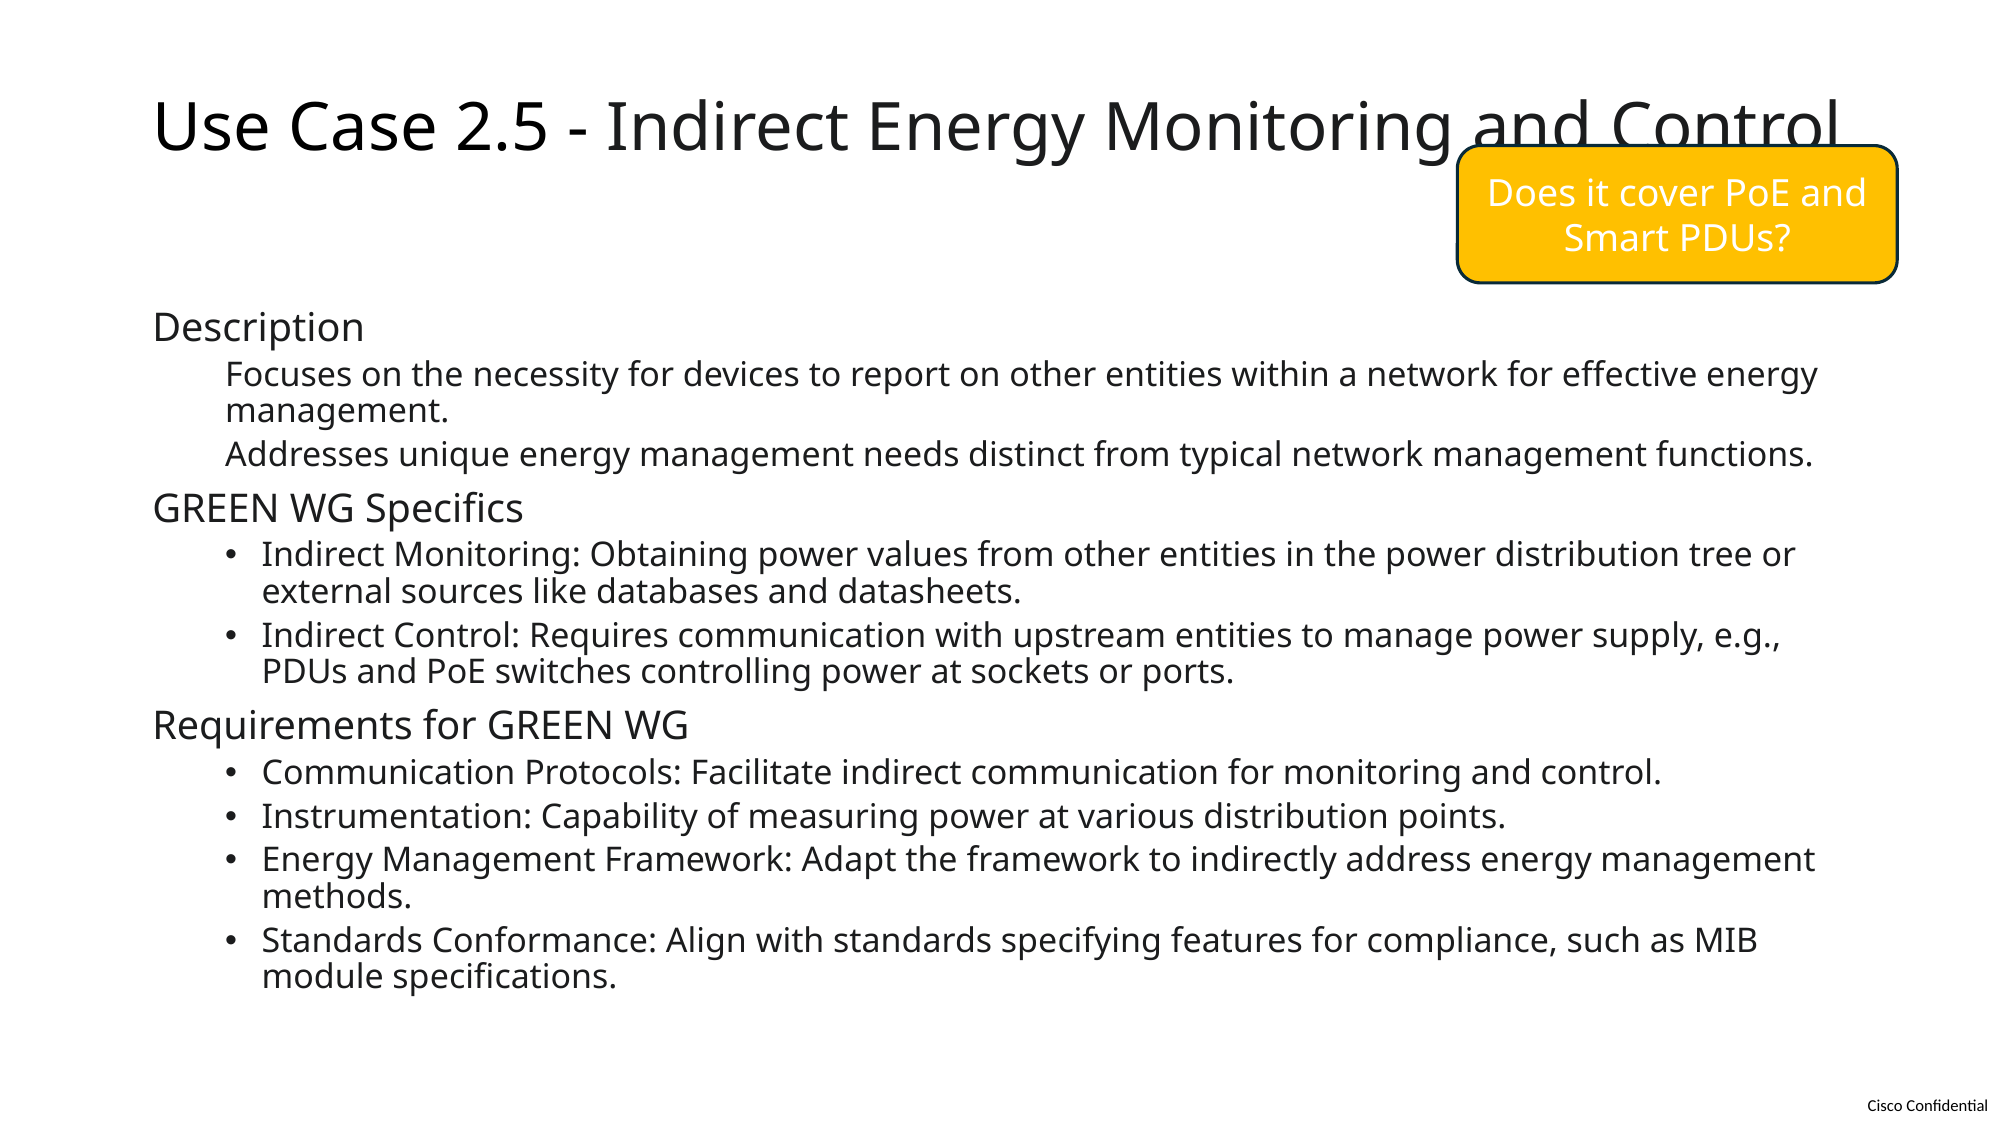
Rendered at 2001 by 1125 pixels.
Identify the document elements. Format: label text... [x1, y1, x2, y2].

list Description Focuses on the necessity for devices to report on other entities within a network for effective energy management. Addresses unique energy management needs distinct from typical network management functions. GREEN WG Specifics Indirect Monitoring: Obtaining power values from other entities in the power distribution tree or external sources like databases and datasheets. Indirect Control: Requires communication with upstream entities to manage power supply, e.g., PDUs and PoE switches controlling power at sockets or ports. Requirements for GREEN WG Communication Protocols: Facilitate indirect communication for monitoring and control. Instrumentation: Capability of measuring power at various distribution points. Energy Management Framework: Adapt the framework to indirectly address energy management methods. Standards Conformance: Align with standards specifying features for compliance, such as MIB module specifications. [137, 299, 1863, 1014]
title Use Case 2.5 - Indirect Energy Monitoring and Control [137, 59, 1863, 278]
text_box Does it cover PoE and Smart PDUs? [1455, 143, 1899, 285]
